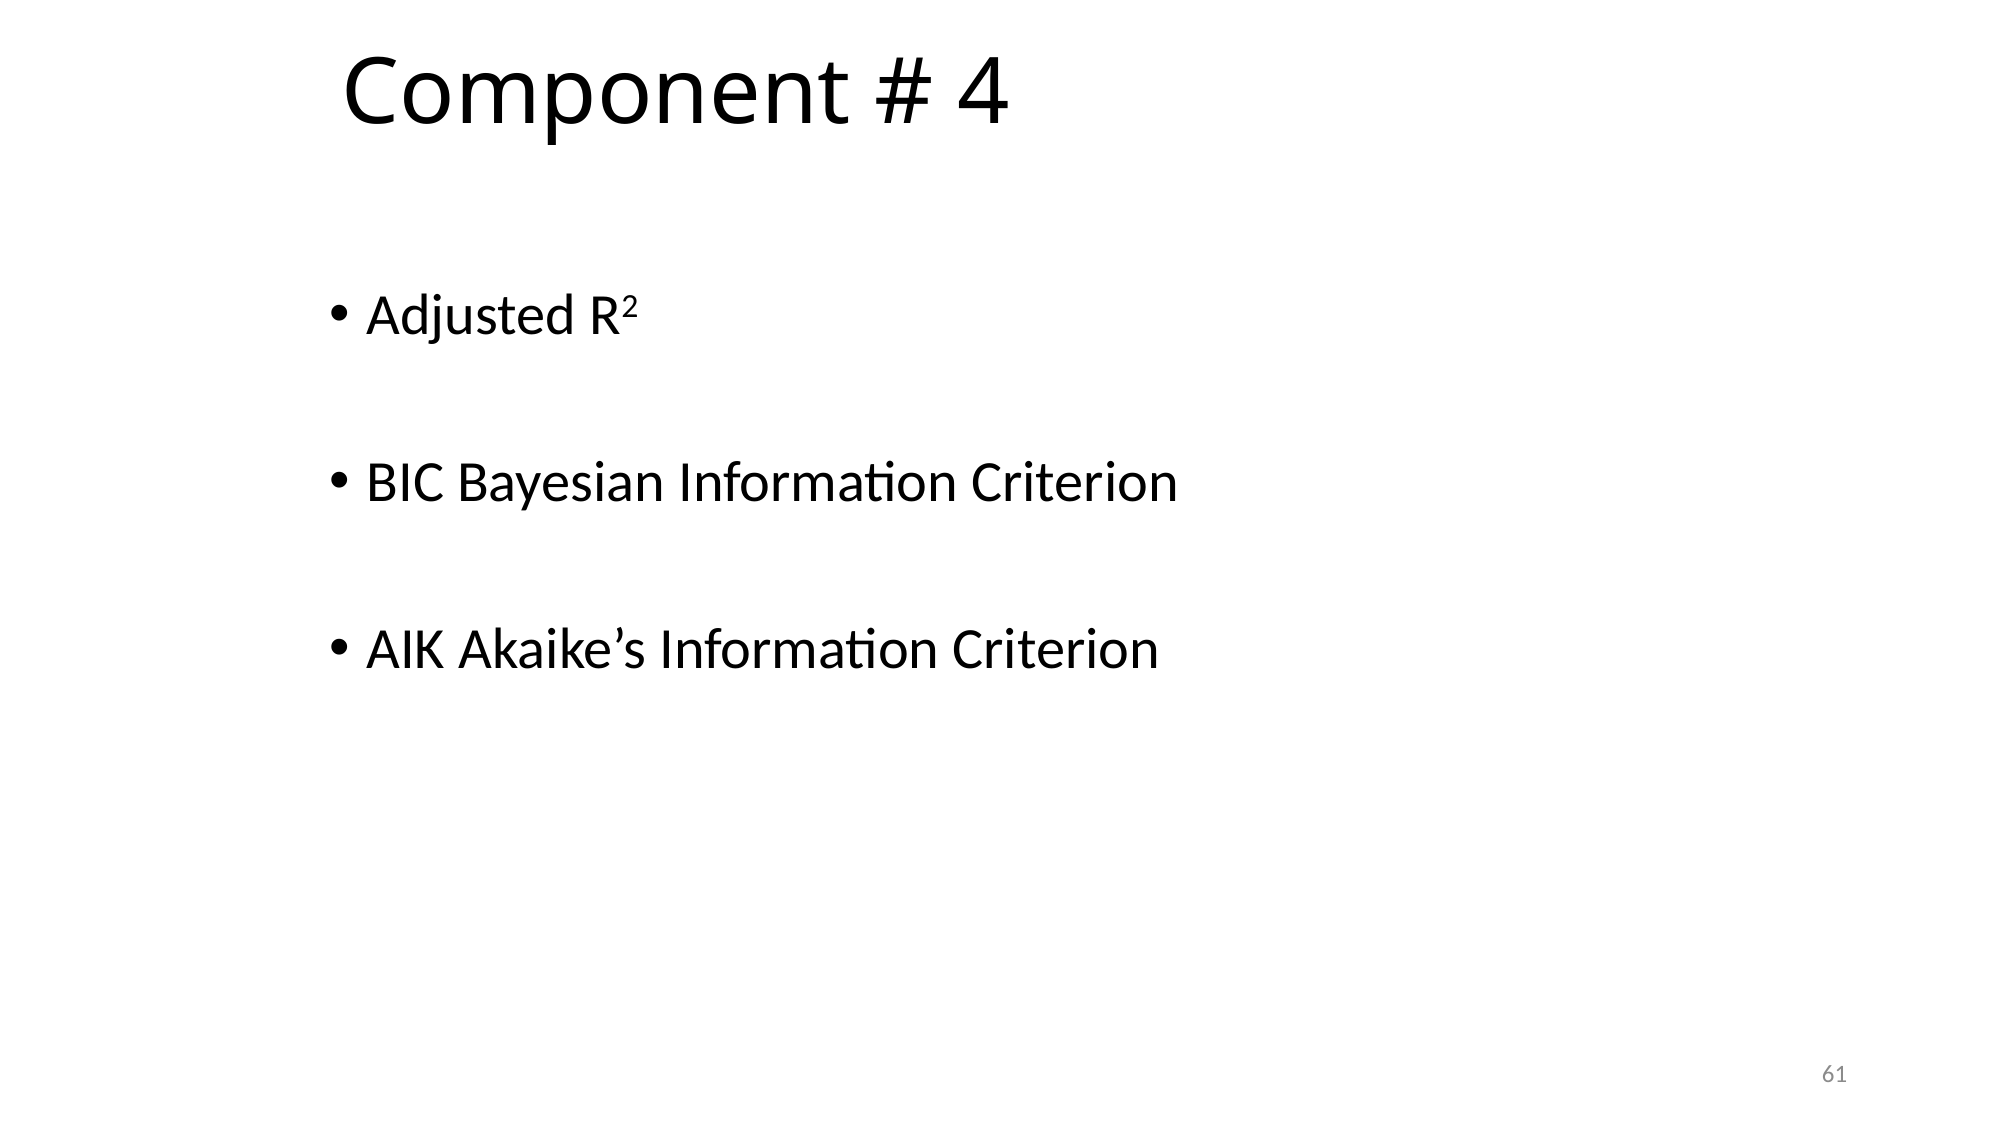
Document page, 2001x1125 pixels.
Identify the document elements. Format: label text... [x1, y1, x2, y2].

list Adjusted R2 BIC Bayesian Information Criterion AIK Akaike’s Information Criterion [314, 276, 1744, 1017]
title Component # 4 [326, 0, 1677, 188]
slide_number 61 [1412, 1042, 1863, 1103]
